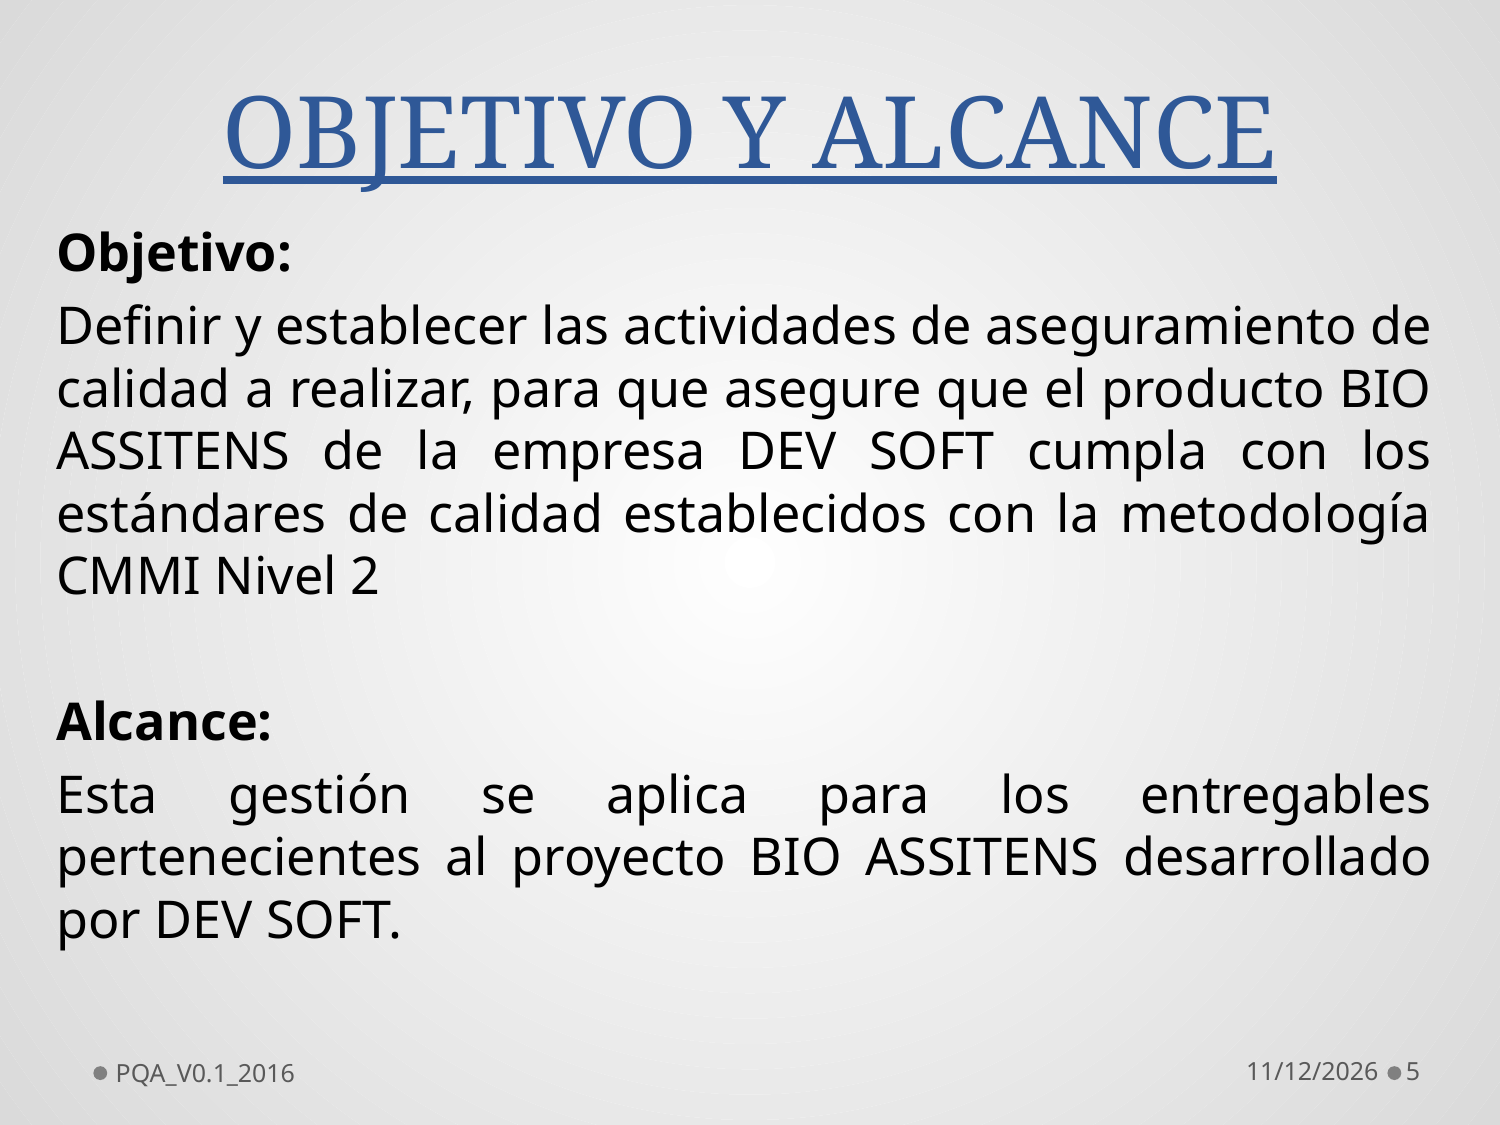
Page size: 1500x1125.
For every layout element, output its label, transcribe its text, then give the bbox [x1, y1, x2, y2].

title OBJETIVO Y ALCANCE [41, 29, 1459, 197]
subtitle Objetivo: Definir y establecer las actividades de aseguramiento de calidad a realizar, para que asegure que el producto BIO ASSITENS de la empresa DEV SOFT cumpla con los estándares de calidad establecidos con la metodología CMMI Nivel 2 Alcance: Esta gestión se aplica para los entregables pertenecientes al proyecto BIO ASSITENS desarrollado por DEV SOFT. [41, 212, 1448, 1024]
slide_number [1043, 1042, 1386, 1103]
slide_number 5 [1401, 1042, 1494, 1103]
footer PQA_V0.1_2016 [108, 1042, 703, 1103]
